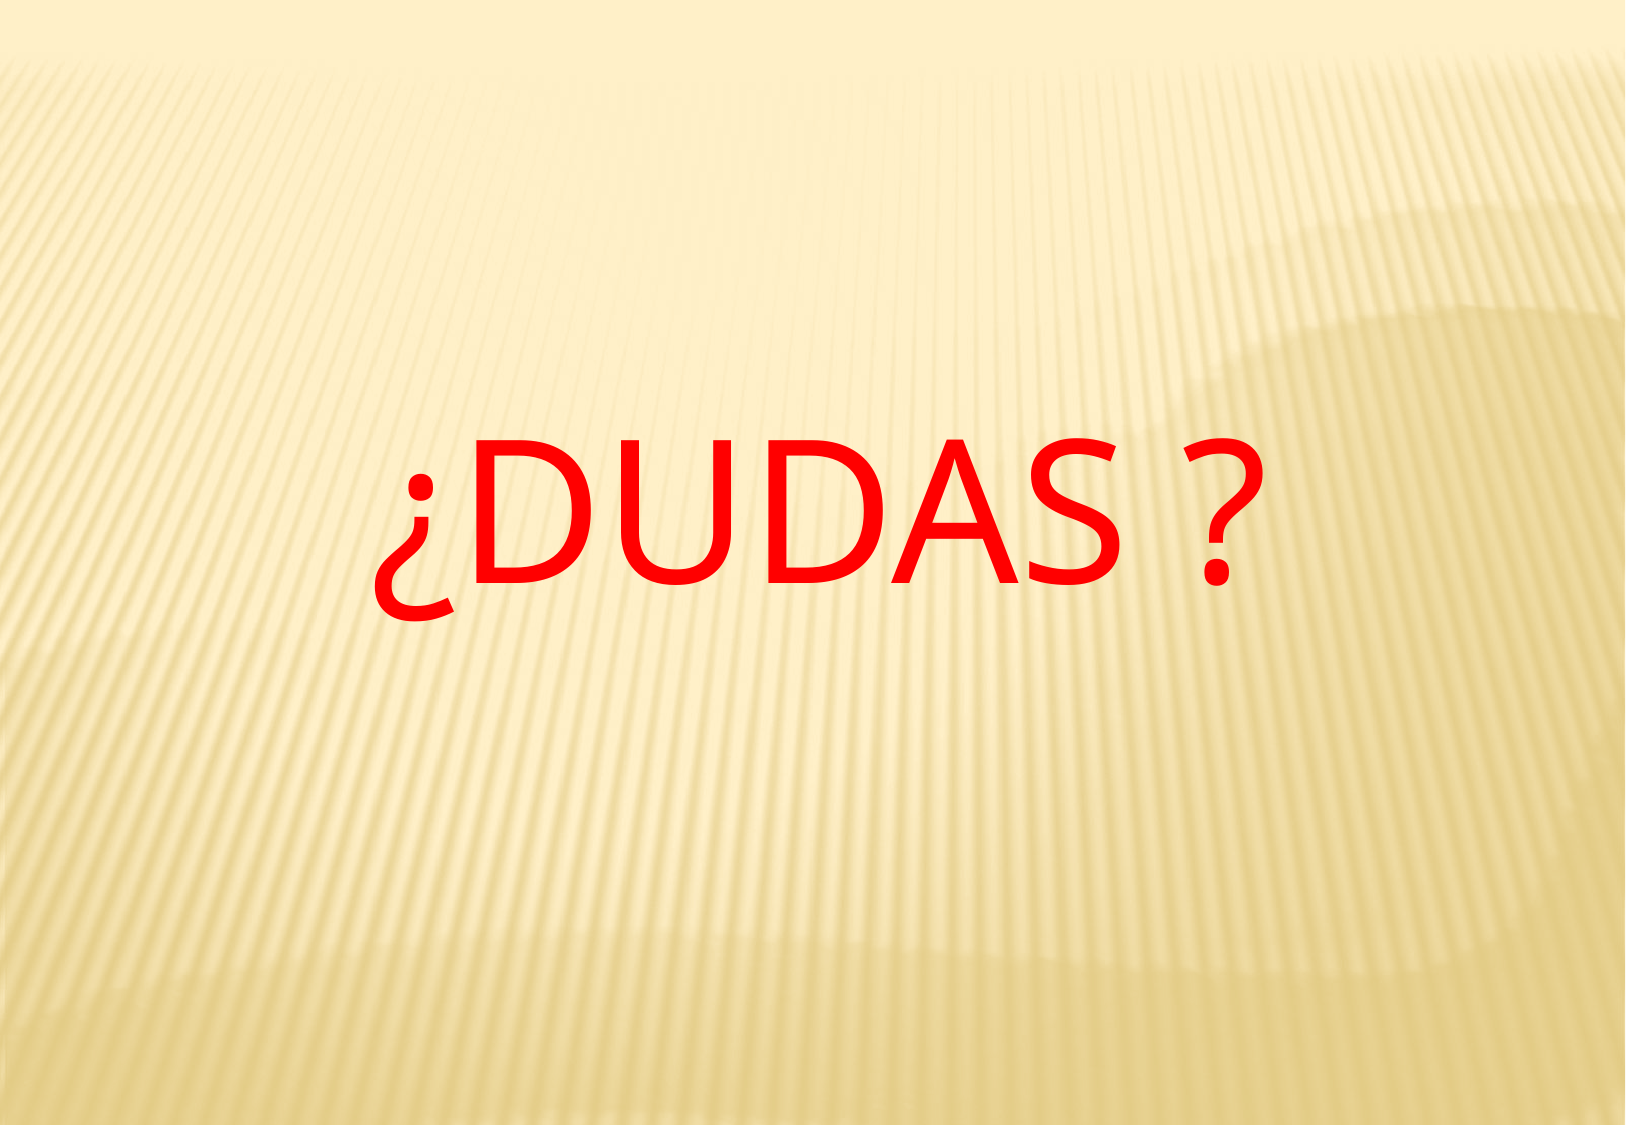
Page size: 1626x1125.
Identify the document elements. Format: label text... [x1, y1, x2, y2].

text_box ¿DUDAS ? [304, 375, 1334, 631]
